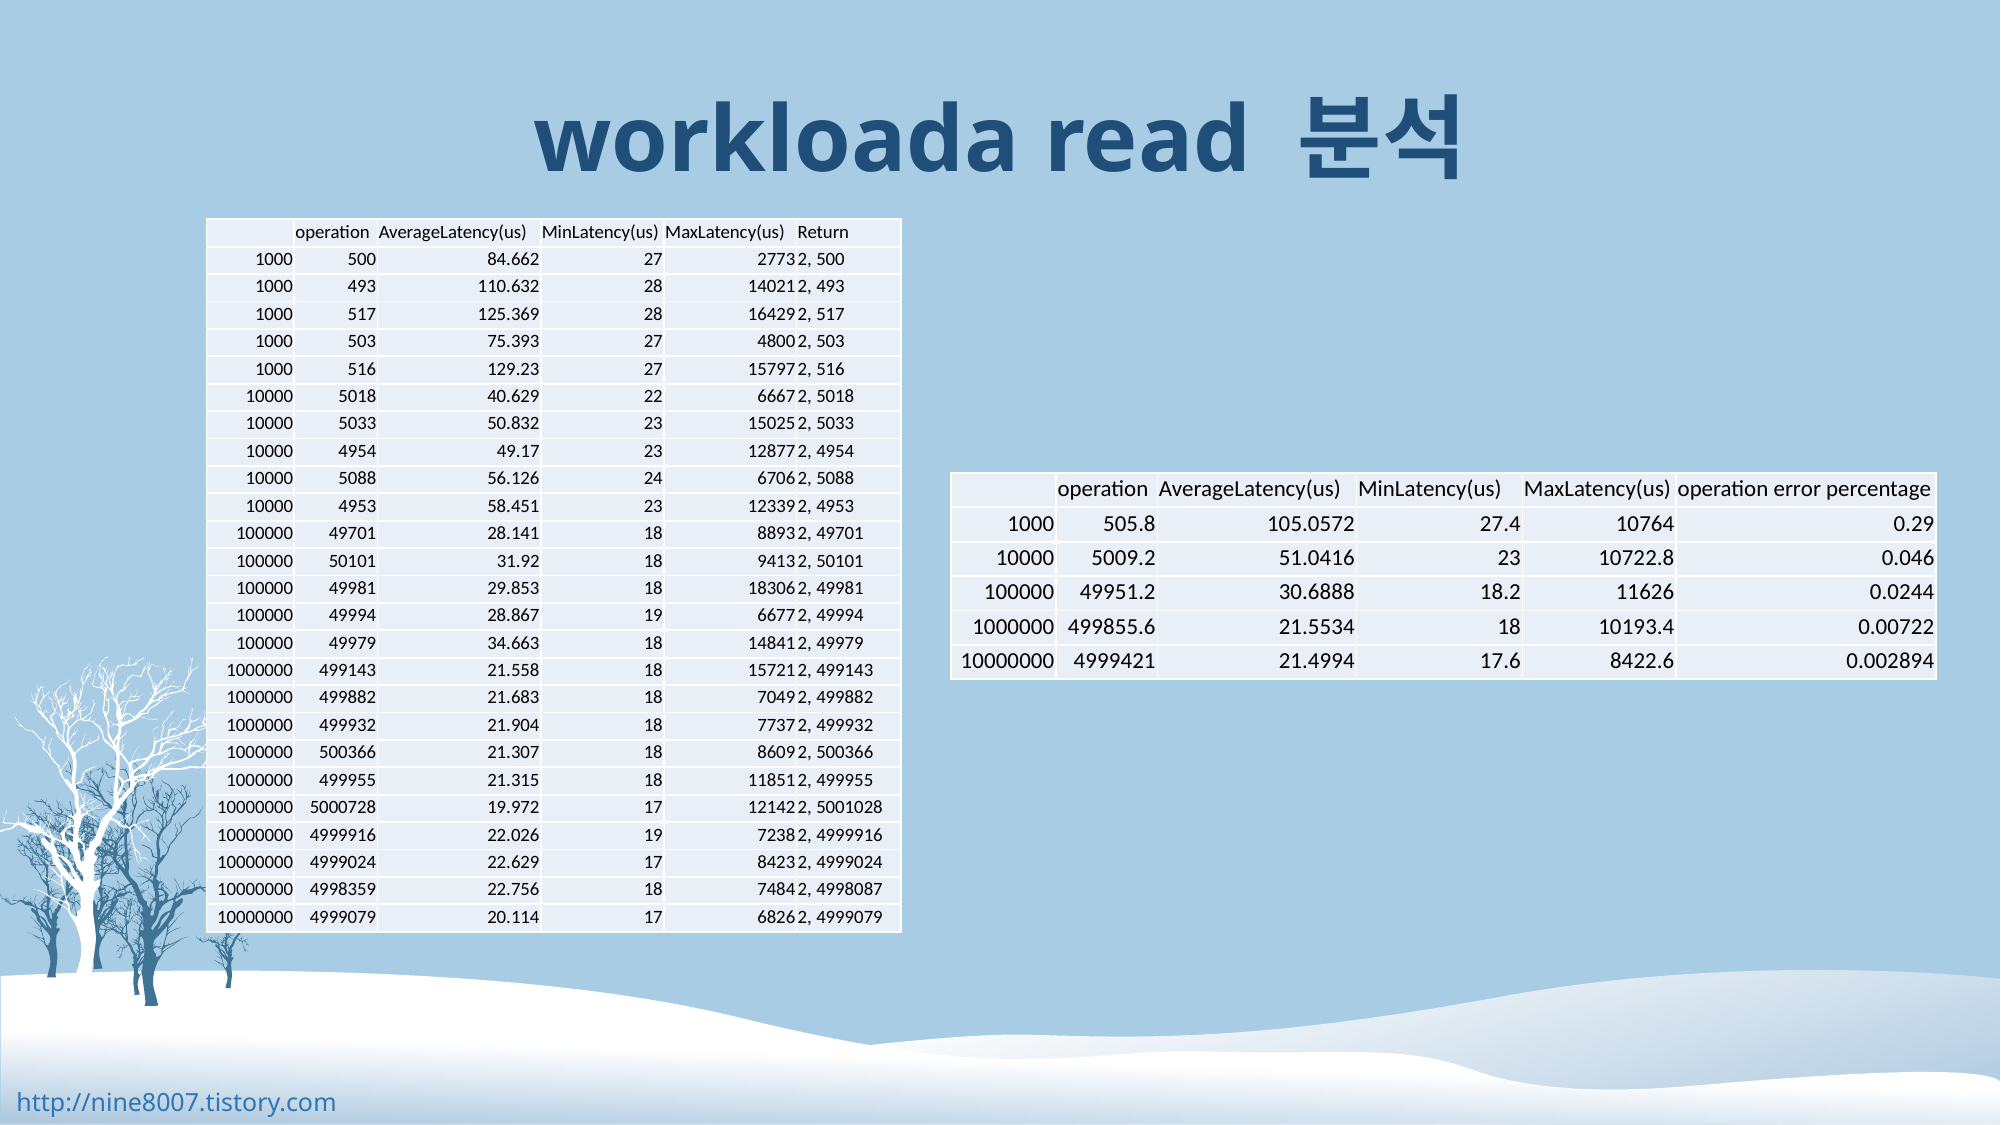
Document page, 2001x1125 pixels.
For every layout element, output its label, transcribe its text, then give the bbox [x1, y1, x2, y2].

table_cell 0.046 [1677, 543, 1935, 575]
table_cell 503 [295, 330, 377, 355]
table_cell 14021 [665, 275, 796, 301]
table_cell 5018 [295, 385, 377, 410]
table_cell 49.17 [378, 439, 540, 465]
table_cell 2, 5088 [797, 467, 900, 492]
table_cell 1000000 [952, 611, 1055, 644]
table_cell 100000 [207, 549, 293, 575]
table_cell 110.632 [378, 275, 540, 301]
table_header AverageLatency(us) [378, 220, 540, 246]
table_cell 34.663 [378, 631, 540, 656]
table_cell 0.0244 [1677, 577, 1935, 610]
table_cell 18 [542, 522, 663, 547]
table_cell 5033 [295, 412, 377, 438]
table_cell 1000 [207, 248, 293, 273]
table_cell 2, 4953 [797, 494, 900, 520]
table_cell 8893 [665, 522, 796, 547]
table_cell 28 [542, 302, 663, 328]
table_cell 493 [295, 275, 377, 301]
table_cell 4953 [295, 494, 377, 520]
table_cell 10193.4 [1523, 611, 1675, 644]
table_cell 24 [542, 467, 663, 492]
table_cell 49981 [295, 576, 377, 602]
table_cell 4999421 [1057, 646, 1157, 656]
table_cell 6667 [665, 385, 796, 410]
table_cell 21.5534 [1158, 611, 1356, 644]
table_cell 10000 [207, 494, 293, 520]
table_cell 4800 [665, 330, 796, 355]
table_header MaxLatency(us) [1523, 474, 1675, 506]
table_cell 100000 [207, 576, 293, 602]
table_header [207, 220, 293, 246]
table_cell 23 [1357, 543, 1522, 575]
table_cell 105.0572 [1158, 508, 1356, 541]
table_cell 6706 [665, 467, 796, 492]
table_header MinLatency(us) [1357, 474, 1522, 506]
table_cell 100000 [207, 604, 293, 629]
table_cell 10764 [1523, 508, 1675, 541]
table_cell 500 [295, 248, 377, 273]
table_cell 19 [542, 604, 663, 629]
table_cell 27.4 [1357, 508, 1522, 541]
table_cell 2, 503 [797, 330, 900, 355]
table_cell 10000 [207, 467, 293, 492]
table_cell 27 [542, 248, 663, 273]
table_cell 18.2 [1357, 577, 1522, 610]
text_box workloada read 분석 [451, 93, 1549, 190]
table_cell 18 [1357, 611, 1522, 644]
table_cell 10000 [207, 412, 293, 438]
table_cell 18 [542, 631, 663, 656]
table_cell 2, 49979 [797, 631, 900, 656]
table_cell 18 [542, 576, 663, 602]
table_cell 517 [295, 302, 377, 328]
table_cell 12339 [665, 494, 796, 520]
table_cell 27 [542, 357, 663, 383]
table_cell 499855.6 [1057, 611, 1157, 644]
table_cell 1000 [207, 302, 293, 328]
table_cell 29.853 [378, 576, 540, 602]
table_cell 12877 [665, 439, 796, 465]
table_cell 10000 [207, 385, 293, 410]
table_cell 0.29 [1677, 508, 1935, 541]
table_header operation [295, 220, 377, 246]
table_cell 6677 [665, 604, 796, 629]
table_cell 50.832 [378, 412, 540, 438]
table_cell 22 [542, 385, 663, 410]
table_cell 2773 [665, 248, 796, 273]
table_cell 2, 4954 [797, 439, 900, 465]
table_cell 16429 [665, 302, 796, 328]
table_cell 28.867 [378, 604, 540, 629]
table_cell 1000 [952, 508, 1055, 541]
table_cell 14841 [665, 631, 796, 656]
table_cell 505.8 [1057, 508, 1157, 541]
table_cell 75.393 [378, 330, 540, 355]
table_cell 2, 49701 [797, 522, 900, 547]
table_cell 18306 [665, 576, 796, 602]
table_cell 49701 [295, 522, 377, 547]
table_cell 100000 [207, 631, 293, 656]
table_cell 18 [542, 549, 663, 575]
table_cell 1000 [207, 330, 293, 355]
table_cell 28.141 [378, 522, 540, 547]
table_cell 51.0416 [1158, 543, 1356, 575]
table_cell 58.451 [378, 494, 540, 520]
table_cell 2, 517 [797, 302, 900, 328]
table_cell 11626 [1523, 577, 1675, 610]
table_cell 15025 [665, 412, 796, 438]
table_cell 49951.2 [1057, 577, 1157, 610]
table_cell 0.00722 [1677, 611, 1935, 644]
table_cell 9413 [665, 549, 796, 575]
table_cell 2, 500 [797, 248, 900, 273]
table_cell 2, 49994 [797, 604, 900, 629]
table_cell 17.6 [1357, 646, 1522, 656]
table_cell 2, 5018 [797, 385, 900, 410]
table_cell 28 [542, 275, 663, 301]
table_cell 129.23 [378, 357, 540, 383]
table_cell 0.002894 [1677, 646, 1935, 656]
table_cell 1000 [207, 357, 293, 383]
table_cell 49979 [295, 631, 377, 656]
table_cell 27 [542, 330, 663, 355]
table_header [952, 474, 1055, 506]
table_cell 2, 5033 [797, 412, 900, 438]
table_cell 5088 [295, 467, 377, 492]
table_cell 2, 50101 [797, 549, 900, 575]
table_cell 50101 [295, 549, 377, 575]
table_cell 15797 [665, 357, 796, 383]
table_cell 23 [542, 412, 663, 438]
table_cell 10000000 [952, 646, 1055, 656]
table_cell 31.92 [378, 549, 540, 575]
table_cell 516 [295, 357, 377, 383]
table_cell 10000 [952, 543, 1055, 575]
table_cell 2, 49981 [797, 576, 900, 602]
table_header operation [1057, 474, 1157, 506]
table_cell 2, 516 [797, 357, 900, 383]
table_cell 84.662 [378, 248, 540, 273]
table_header AverageLatency(us) [1158, 474, 1356, 506]
table_cell 5009.2 [1057, 543, 1157, 575]
table_cell 1000 [207, 275, 293, 301]
table_cell 21.4994 [1158, 646, 1356, 656]
table_cell 2, 493 [797, 275, 900, 301]
table_header operation error percentage [1677, 474, 1935, 506]
table_cell 23 [542, 494, 663, 520]
table_header MinLatency(us) [542, 220, 663, 246]
table_cell 100000 [207, 522, 293, 547]
table_header Return [797, 220, 900, 246]
table_cell 10722.8 [1523, 543, 1675, 575]
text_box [0, 656, 2000, 1125]
table_cell 10000 [207, 439, 293, 465]
table_cell 125.369 [378, 302, 540, 328]
table_cell 40.629 [378, 385, 540, 410]
table_cell 100000 [952, 577, 1055, 610]
table_cell 56.126 [378, 467, 540, 492]
table_cell 4954 [295, 439, 377, 465]
table_cell 23 [542, 439, 663, 465]
table_header MaxLatency(us) [665, 220, 796, 246]
table_cell 30.6888 [1158, 577, 1356, 610]
table_cell 49994 [295, 604, 377, 629]
table_cell 8422.6 [1523, 646, 1675, 656]
